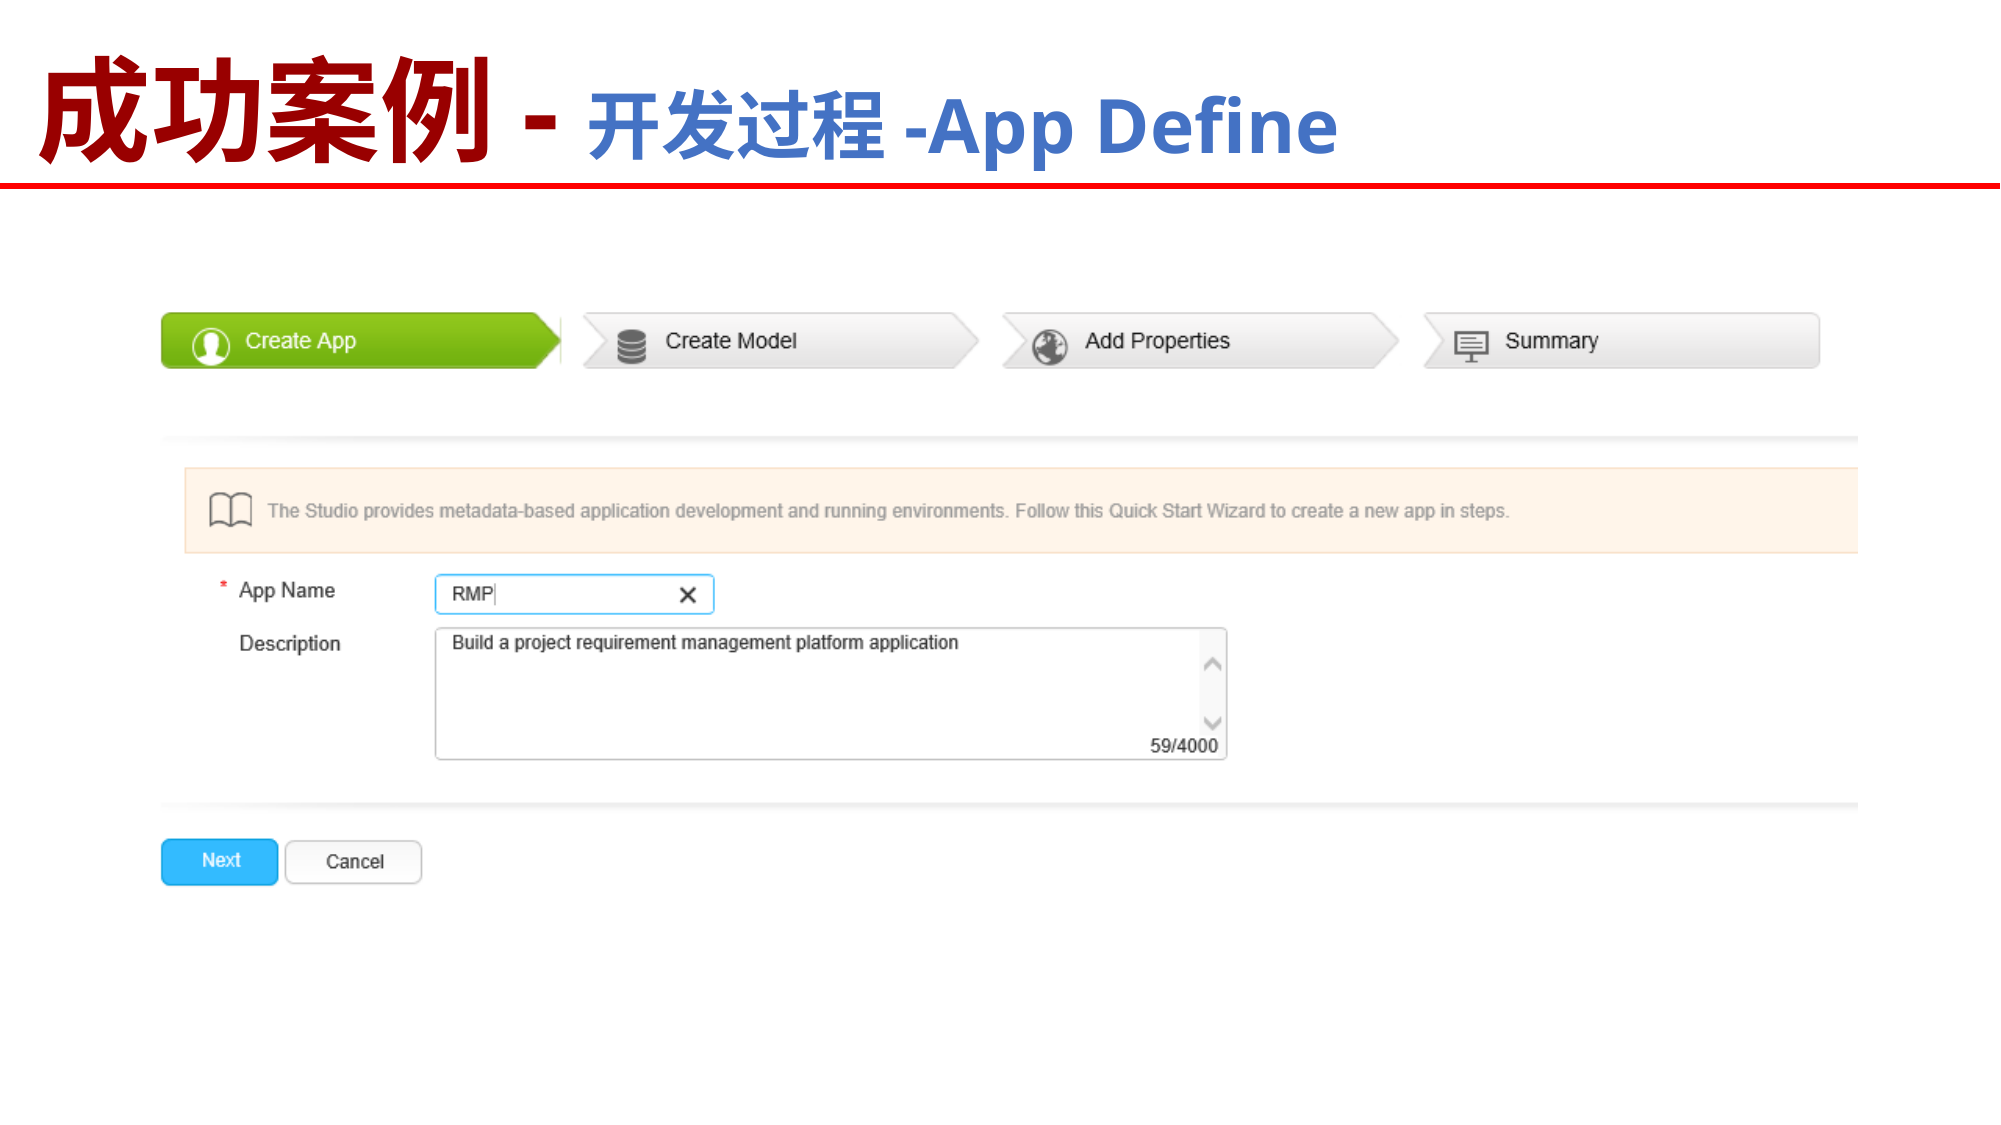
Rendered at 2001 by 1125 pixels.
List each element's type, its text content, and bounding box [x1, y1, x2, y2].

picture [127, 275, 1858, 900]
text_box 成功案例-开发过程-App Define [22, 29, 1978, 183]
